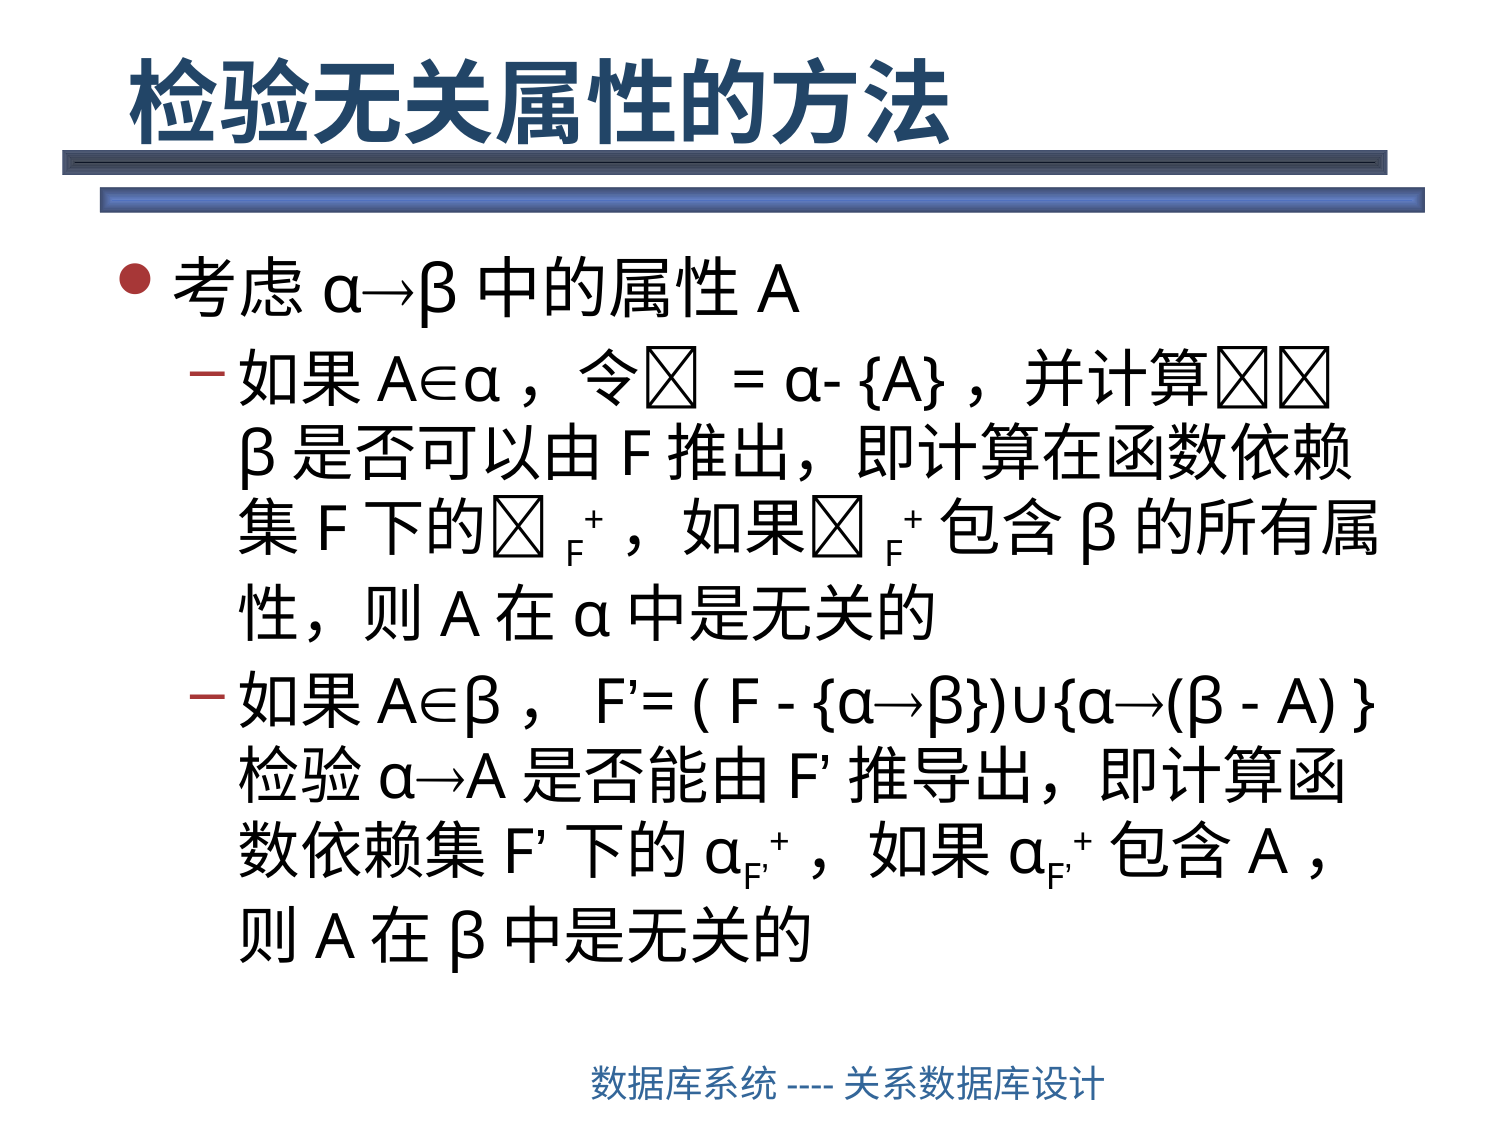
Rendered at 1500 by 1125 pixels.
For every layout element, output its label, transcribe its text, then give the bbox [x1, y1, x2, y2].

footer 数据库系统----关系数据库设计 [574, 1062, 1188, 1113]
title 检验无关属性的方法 [112, 24, 1388, 163]
list 考虑αβ中的属性A 如果Aα，令 = α- {A}，并计算β是否可以由F推出，即计算在函数依赖集F下的F+，如果F+包含β的所有属性，则A在α中是无关的 如果Aβ，F’= ( F - {αβ})∪{α(β - A) } 检验αA是否能由F’推导出，即计算函数依赖集F’下的αF’+，如果αF’+包含A，则A在β中是无关的 [100, 238, 1400, 1039]
